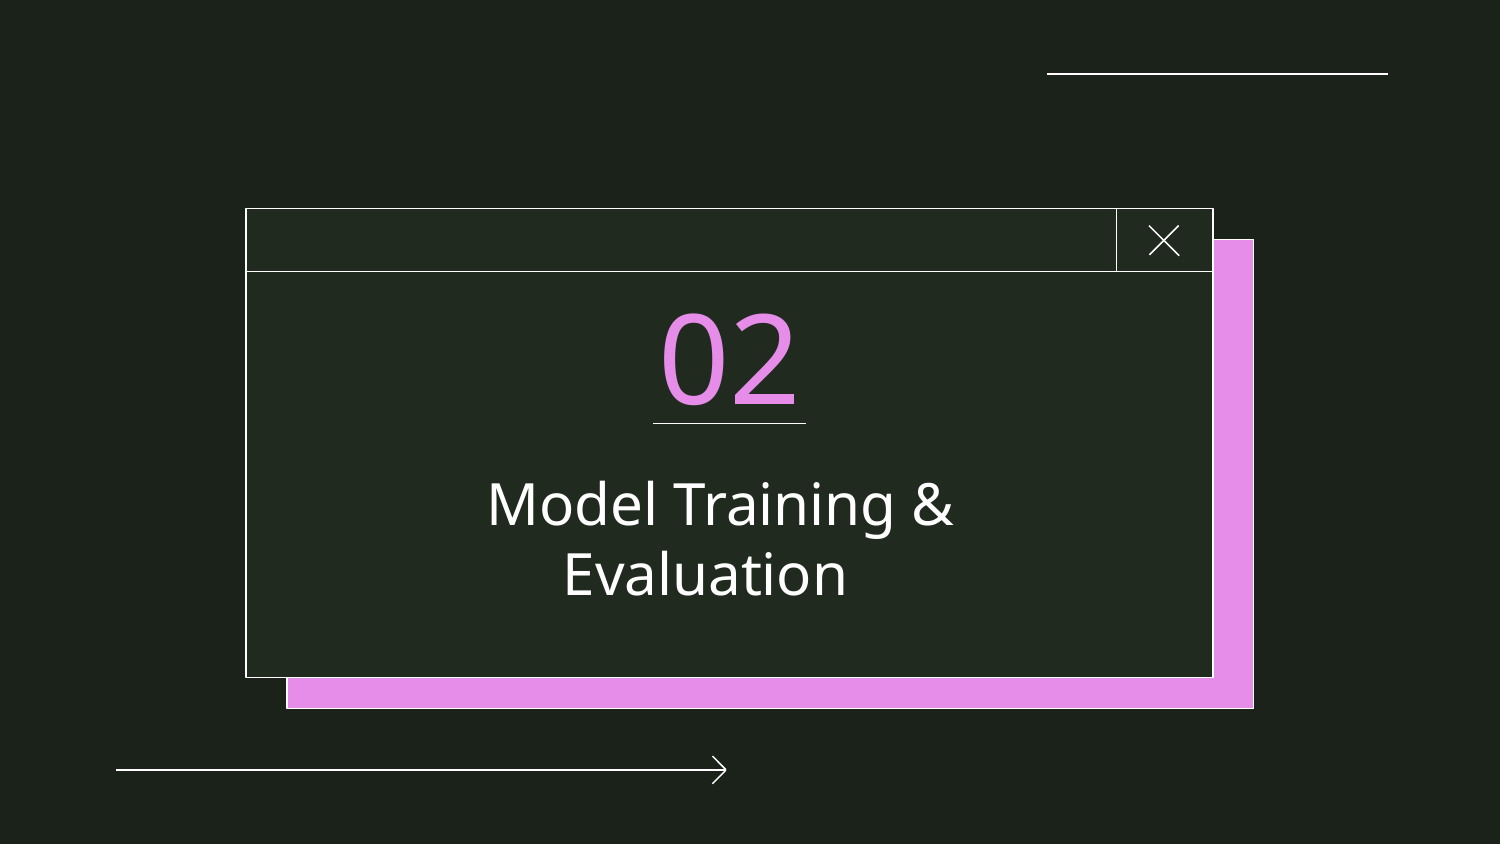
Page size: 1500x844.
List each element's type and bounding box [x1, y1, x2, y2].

text_box [245, 208, 1254, 709]
